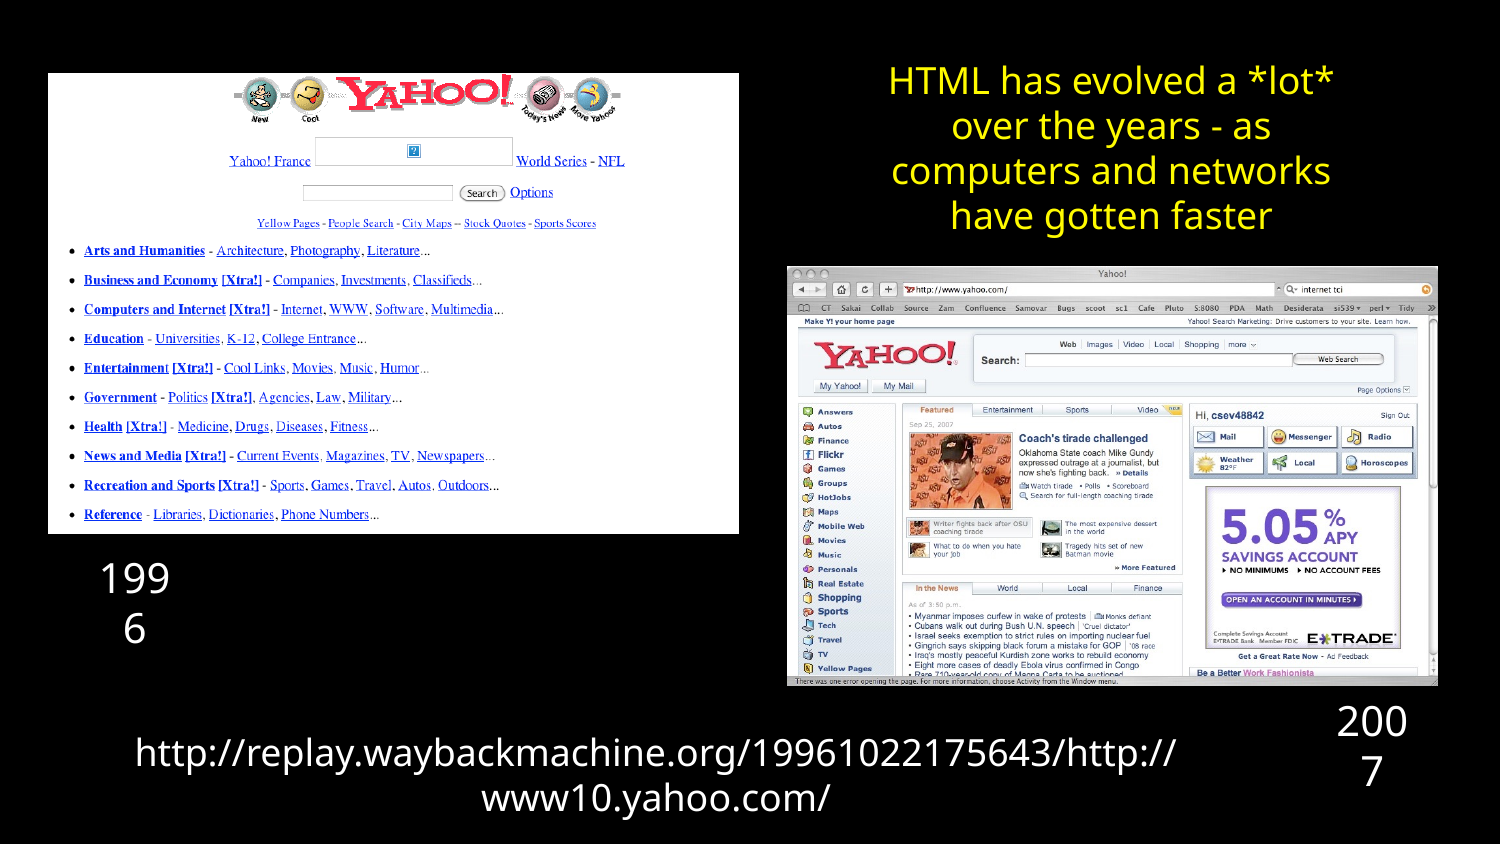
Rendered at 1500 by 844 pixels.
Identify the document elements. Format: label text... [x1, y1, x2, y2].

text_box 2007 [1325, 695, 1420, 800]
text_box HTML has evolved a *lot* over the years - as computers and networks have gotten faster [862, 52, 1361, 242]
picture [47, 72, 740, 535]
text_box 1996 [87, 547, 183, 657]
picture [787, 266, 1439, 687]
text_box http://replay.waybackmachine.org/19961022175643/http://www10.yahoo.com/ [50, 724, 1263, 824]
